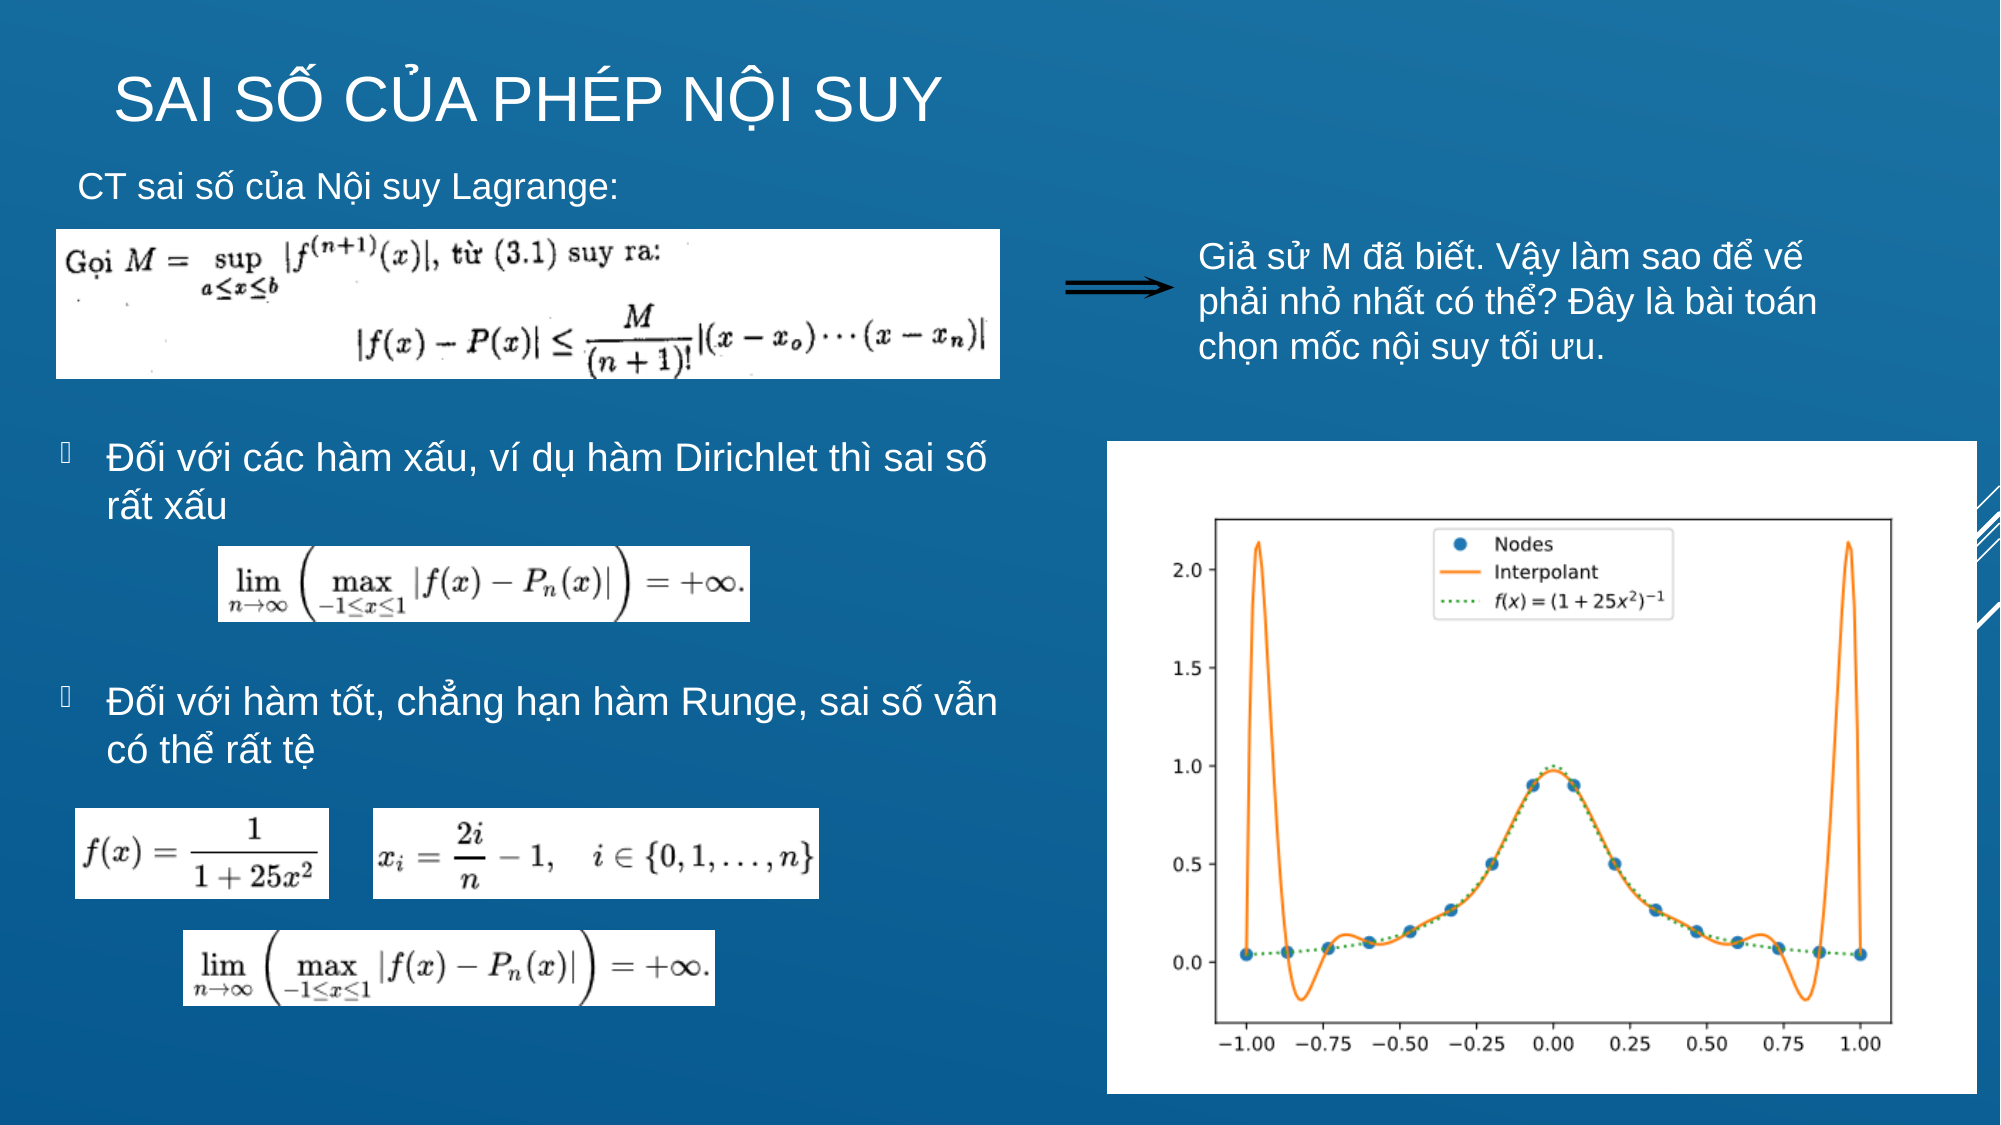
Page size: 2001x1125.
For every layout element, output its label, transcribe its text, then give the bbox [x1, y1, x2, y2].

list Đối với các hàm xấu, ví dụ hàm Dirichlet thì sai số rất xấu Đối với hàm tốt, chẳng hạn hàm Runge, sai số vẫn có thể rất tệ [45, 421, 1058, 1040]
picture [56, 229, 1001, 379]
text_box Giả sử M đã biết. Vậy làm sao để vế phải nhỏ nhất có thể? Đây là bài toán chọn mốc nội suy tối ưu. [1183, 224, 1892, 374]
picture [218, 546, 750, 622]
text_box Sai số của phép nội suy [98, 50, 1824, 142]
picture [1107, 441, 1977, 1094]
text_box CT sai số của Nội suy Lagrange: [62, 154, 646, 215]
picture [373, 808, 820, 900]
picture [74, 808, 329, 900]
picture [183, 930, 715, 1006]
